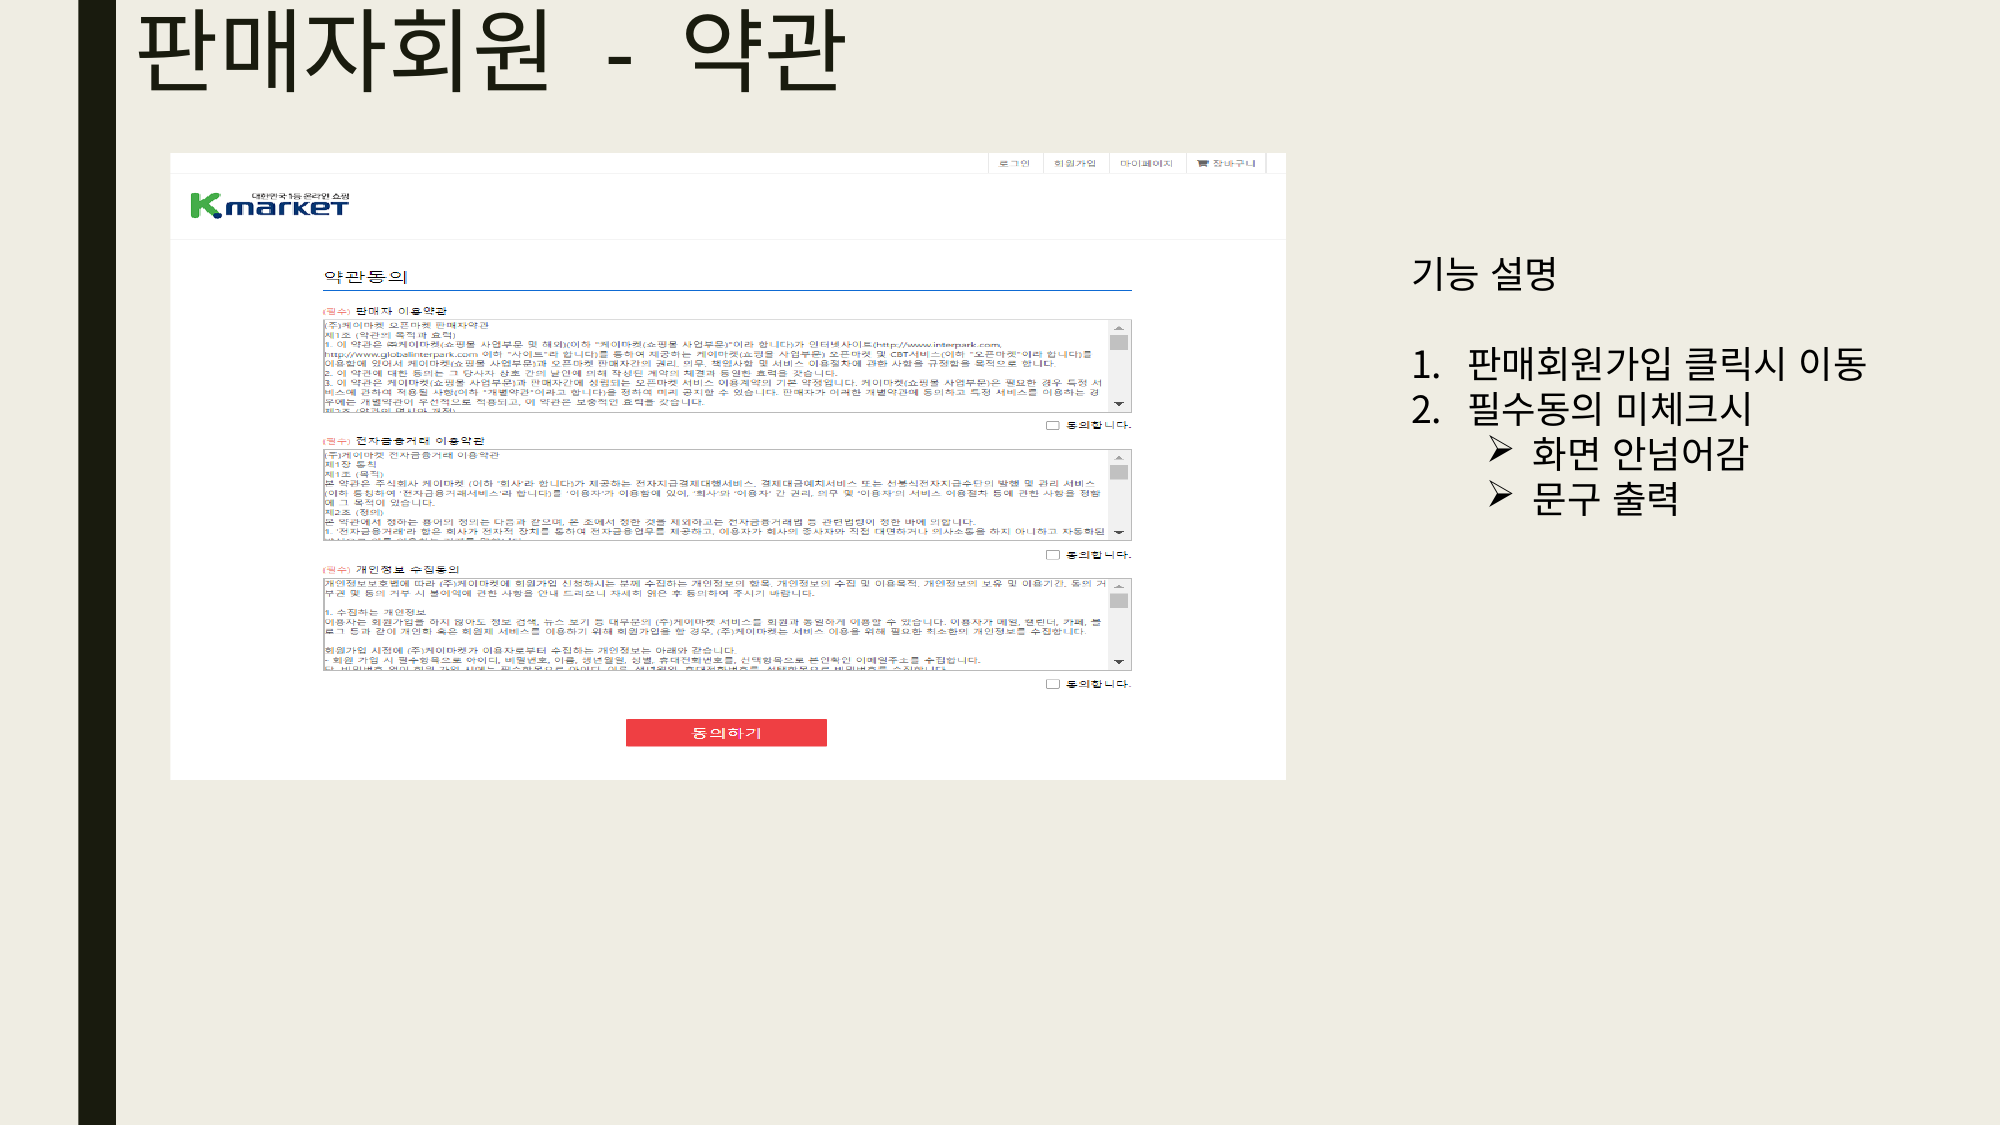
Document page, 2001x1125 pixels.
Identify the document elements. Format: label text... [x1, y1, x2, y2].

text_box 기능 설명 판매회원가입 클릭시 이동 필수동의 미체크시 화면 안넘어감 문구 출력 [1396, 243, 1949, 889]
text_box [168, 151, 1289, 782]
title 판매자회원 - 약관 [119, 0, 1695, 244]
